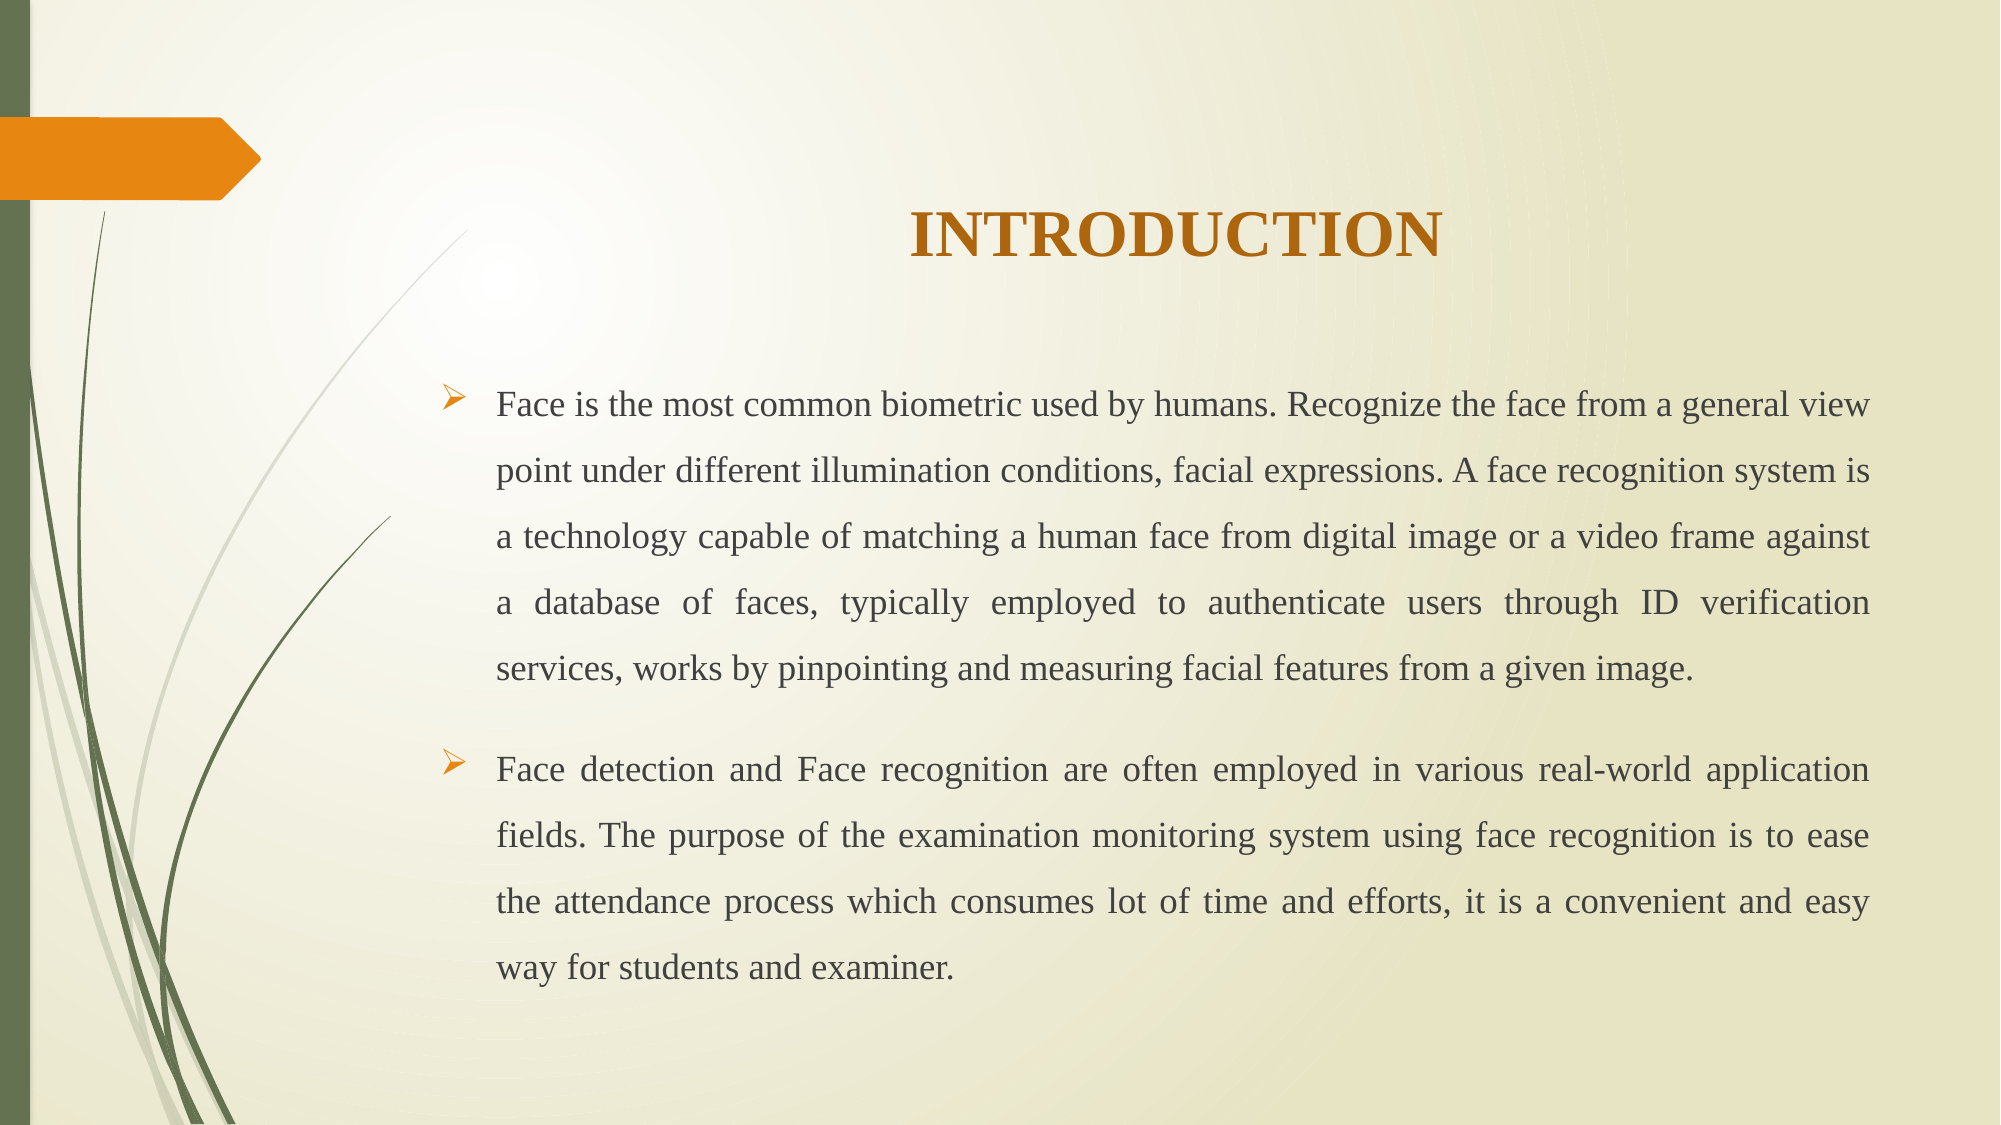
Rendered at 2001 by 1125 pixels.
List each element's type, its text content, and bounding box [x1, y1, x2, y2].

title INTRODUCTION [425, 102, 1888, 313]
list Face is the most common biometric used by humans. Recognize the face from a general view point under different illumination conditions, facial expressions. A face recognition system is a technology capable of matching a human face from digital image or a video frame against a database of faces, typically employed to authenticate users through ID verification services, works by pinpointing and measuring facial features from a given image. Face detection and Face recognition are often employed in various real-world application fields. The purpose of the examination monitoring system using face recognition is to ease the attendance process which consumes lot of time and efforts, it is a convenient and easy way for students and examiner. [424, 350, 1888, 1023]
